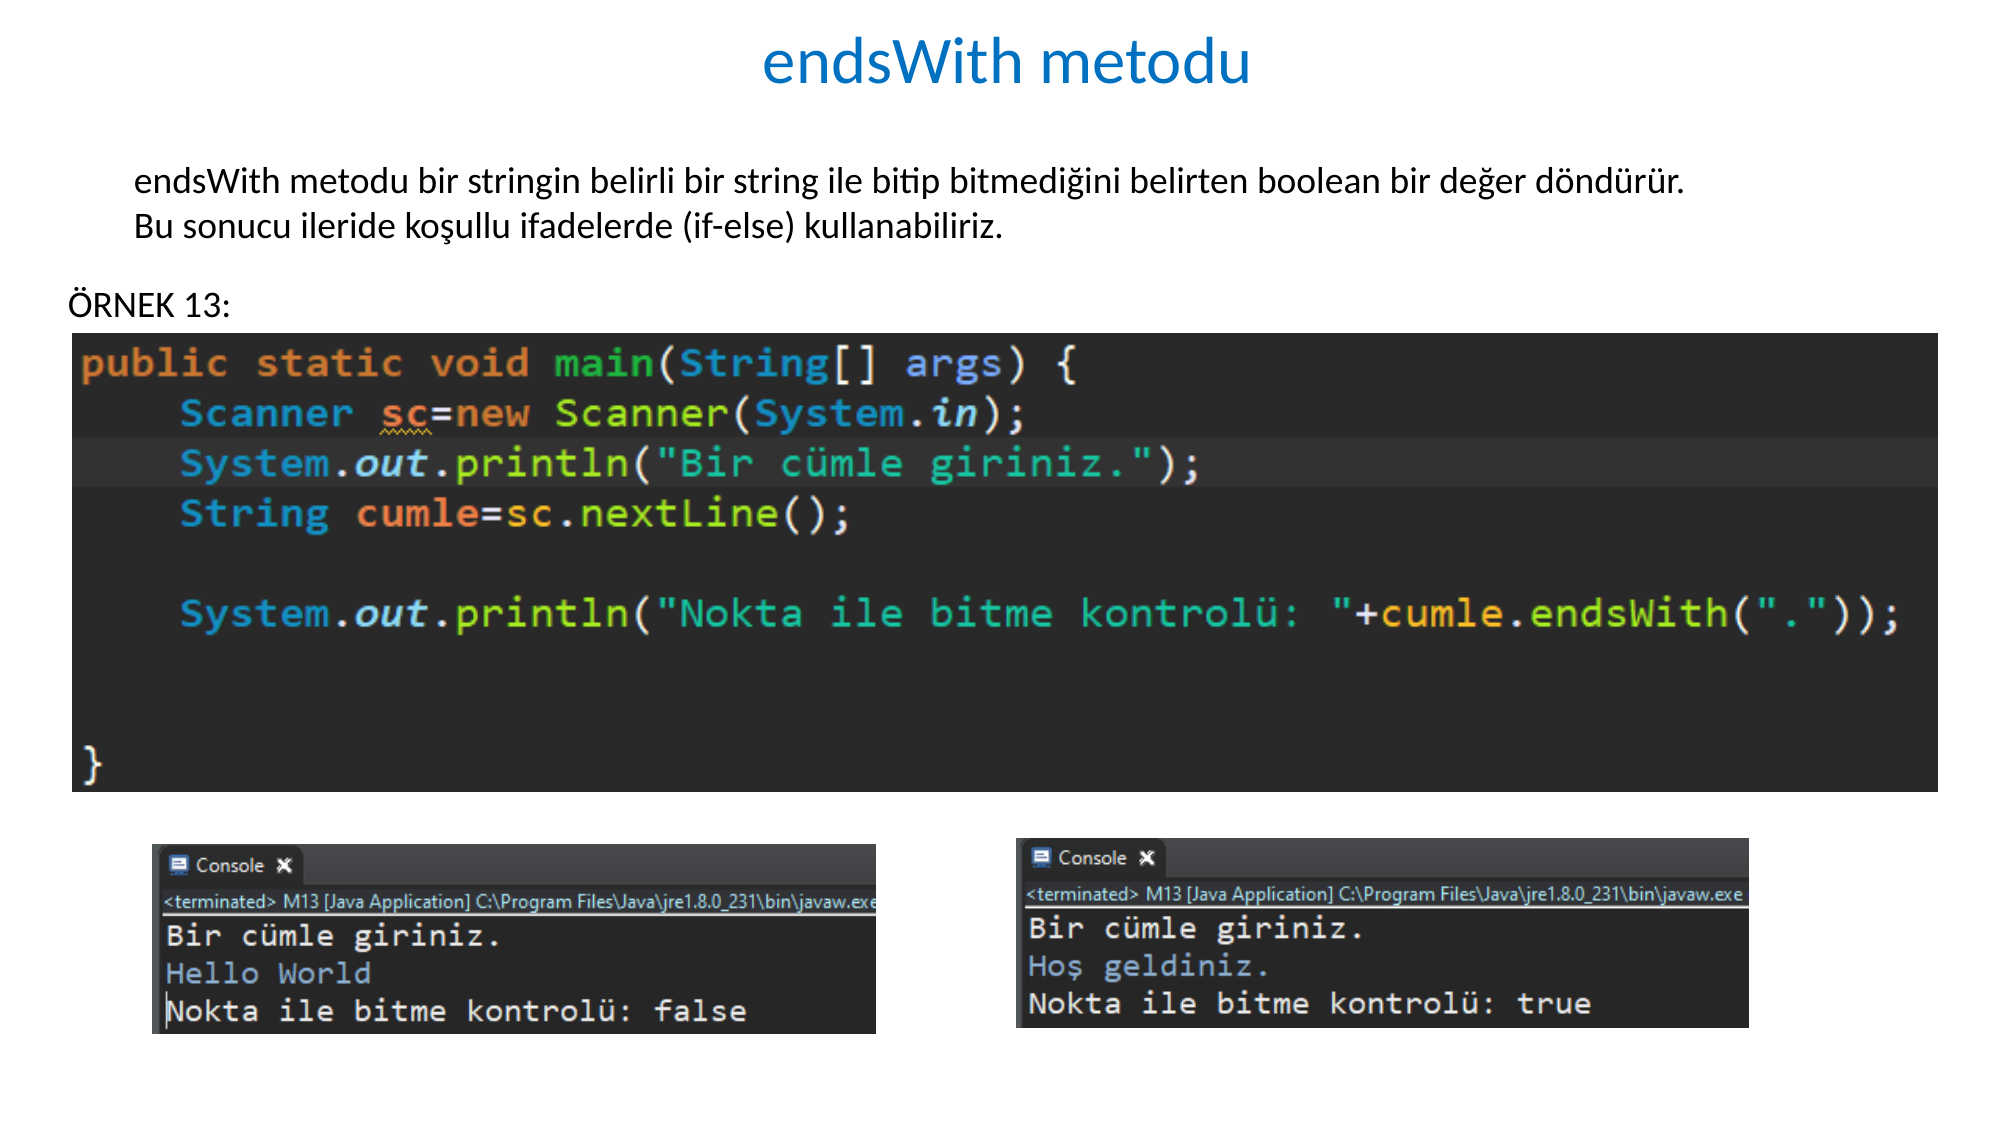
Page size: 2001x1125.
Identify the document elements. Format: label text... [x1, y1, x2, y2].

text_box endsWith metodu bir stringin belirli bir string ile bitip bitmediğini belirten boolean bir değer döndürür. Bu sonucu ileride koşullu ifadelerde (if-else) kullanabiliriz. [119, 148, 1703, 254]
picture [152, 844, 876, 1034]
picture [72, 333, 1938, 792]
picture [1016, 838, 1749, 1028]
text_box endsWith metodu [748, 9, 1268, 105]
text_box ÖRNEK 13: [53, 272, 349, 333]
